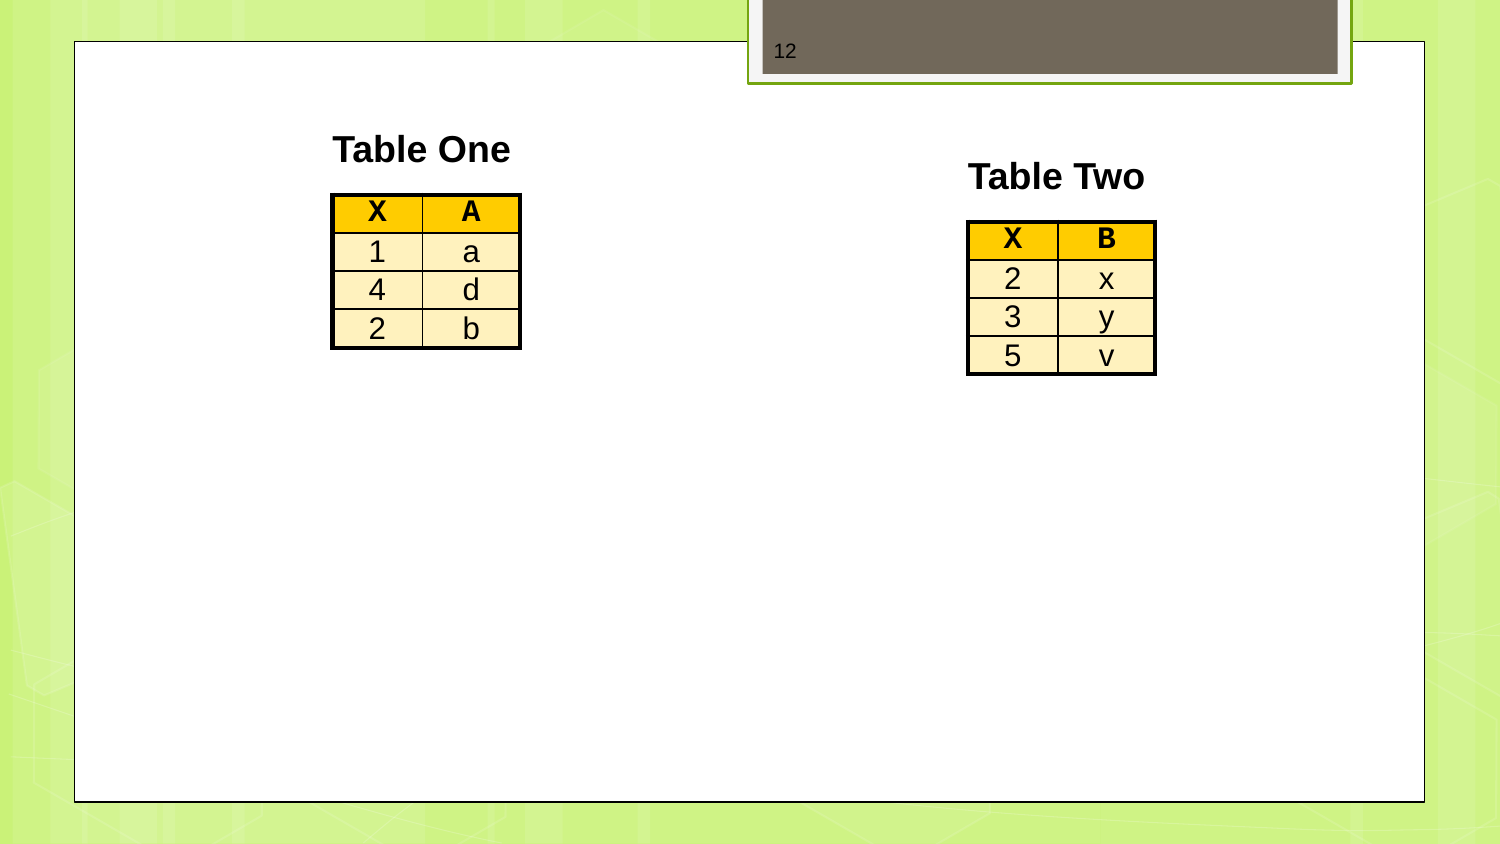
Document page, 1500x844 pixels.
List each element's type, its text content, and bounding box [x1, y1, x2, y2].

table_cell 5 [970, 337, 1057, 372]
table_cell y [1059, 299, 1153, 335]
table_cell X [335, 197, 422, 232]
table_cell a [423, 234, 518, 270]
table_cell 2 [970, 261, 1057, 297]
table_cell b [423, 310, 518, 346]
table_cell B [1059, 224, 1153, 259]
table_cell 4 [335, 272, 422, 308]
table_cell 2 [335, 310, 422, 346]
table_cell 3 [970, 299, 1057, 335]
table_cell 1 [335, 234, 422, 270]
table_cell A [423, 197, 518, 232]
table_header Table One [332, 104, 520, 193]
table_cell x [1059, 261, 1153, 297]
table_cell X [970, 224, 1057, 259]
table_cell d [423, 272, 518, 308]
slide_number 12 [762, 27, 982, 73]
table_header Table Two [968, 131, 1155, 220]
table_cell v [1059, 337, 1153, 372]
